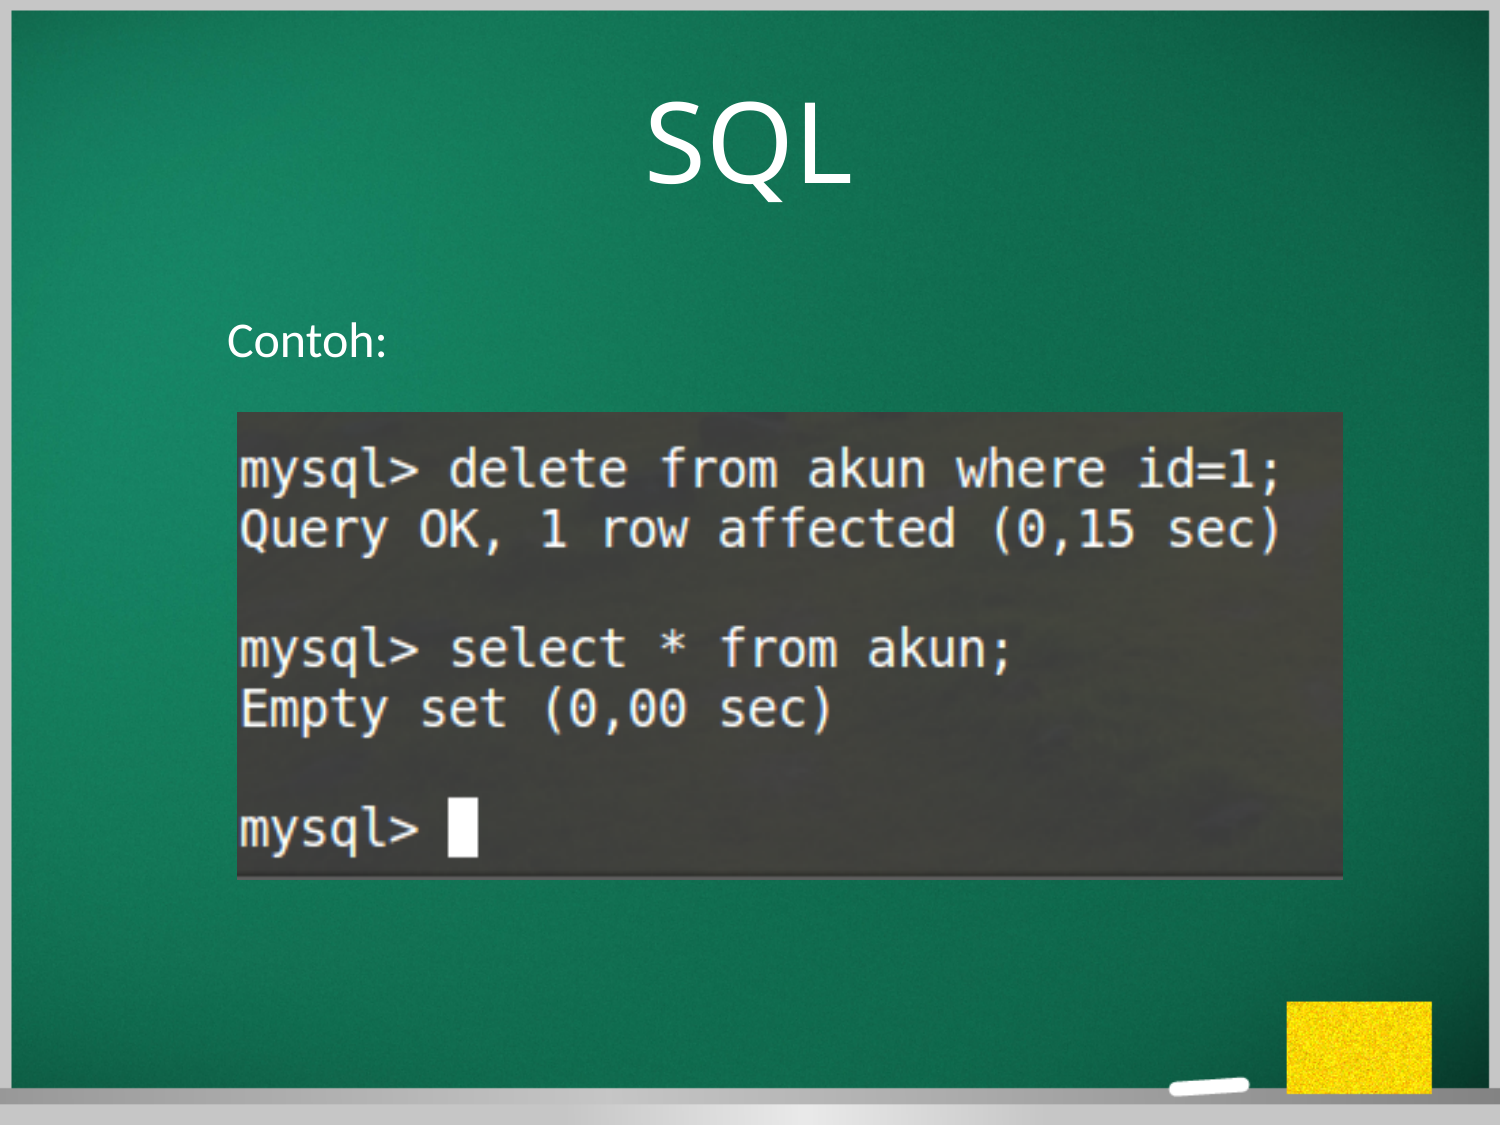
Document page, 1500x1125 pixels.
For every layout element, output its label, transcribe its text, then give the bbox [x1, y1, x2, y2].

title SQL [74, 44, 1424, 233]
text_box Contoh: [212, 299, 1090, 375]
picture [0, 0, 1500, 1125]
